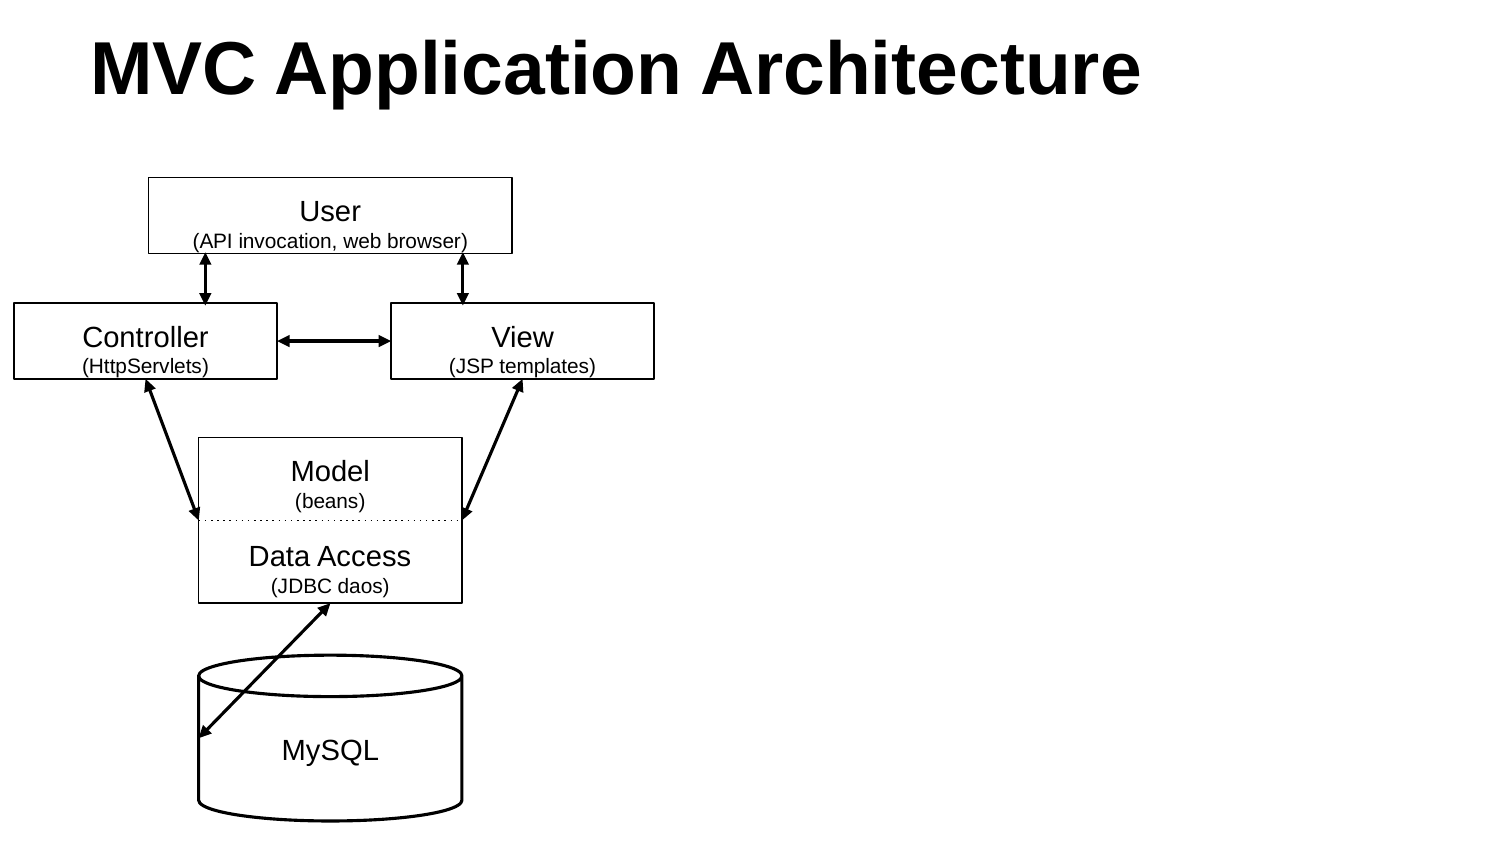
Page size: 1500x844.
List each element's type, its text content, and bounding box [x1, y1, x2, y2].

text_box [13, 177, 655, 822]
title MVC Application Architecture [75, 0, 1425, 125]
